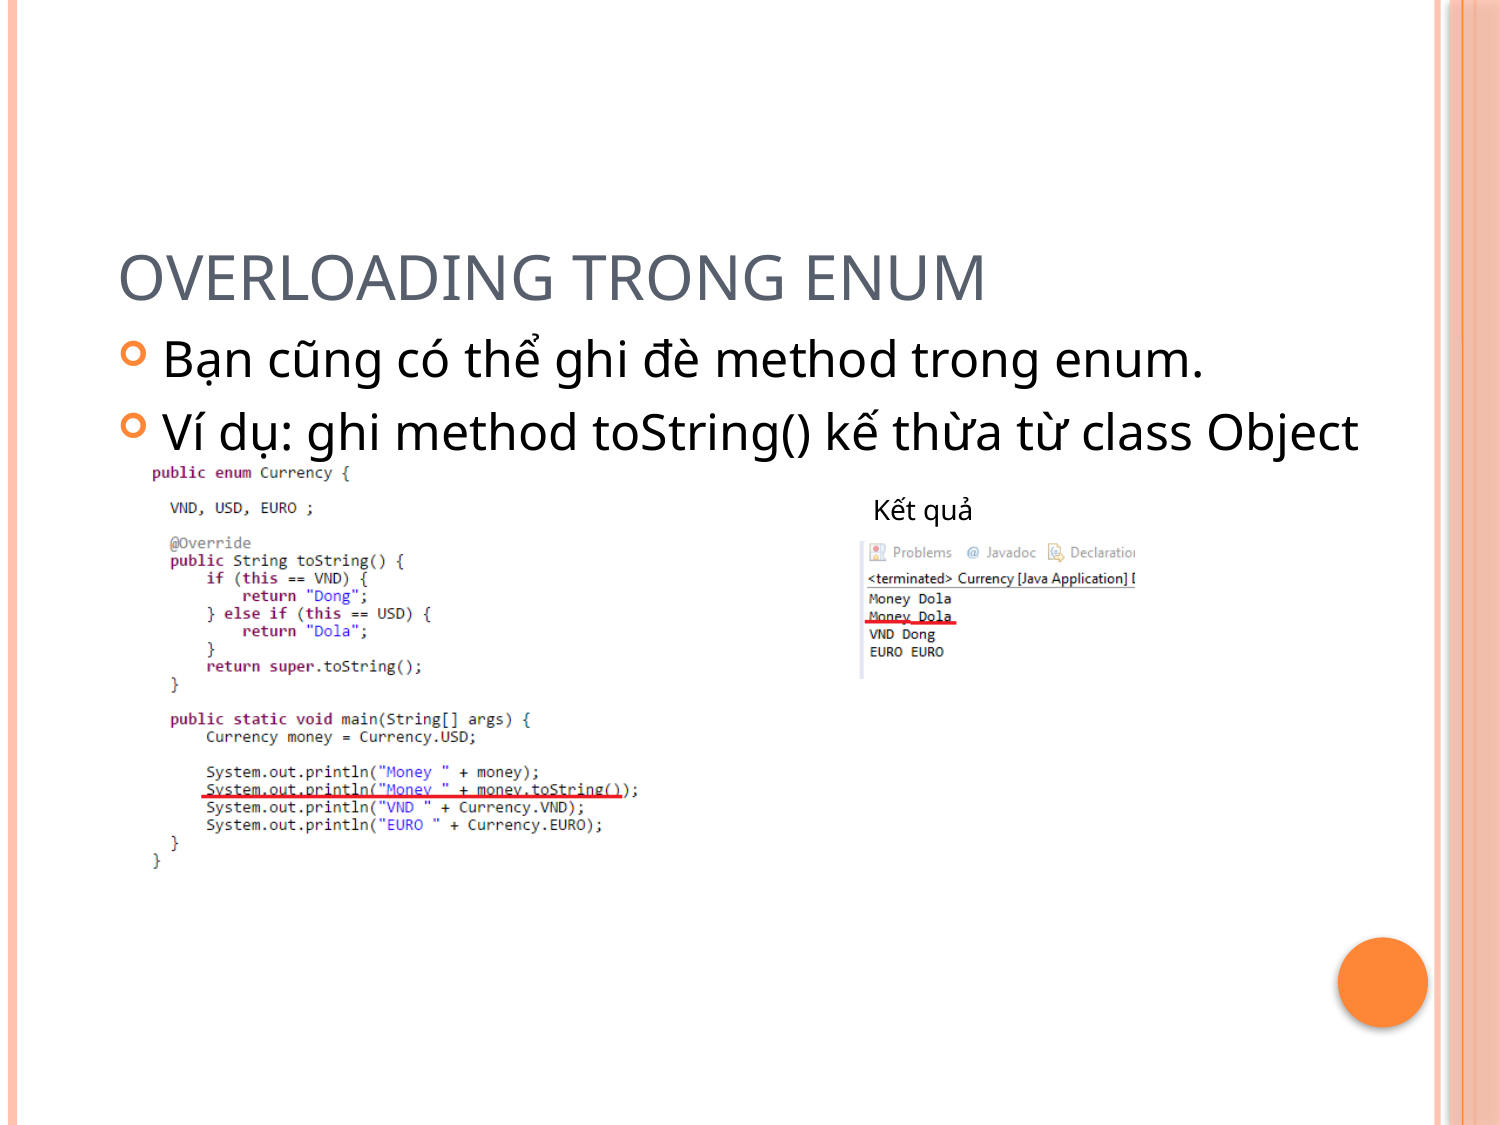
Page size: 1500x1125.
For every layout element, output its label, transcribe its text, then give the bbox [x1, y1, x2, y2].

picture [858, 541, 1135, 680]
title overloading trong enum [103, 185, 1397, 320]
text_box Kết quả [858, 485, 989, 534]
picture [145, 465, 695, 871]
list Bạn cũng có thể ghi đè method trong enum. Ví dụ: ghi method toString() kế thừa từ class Object [103, 320, 1397, 901]
